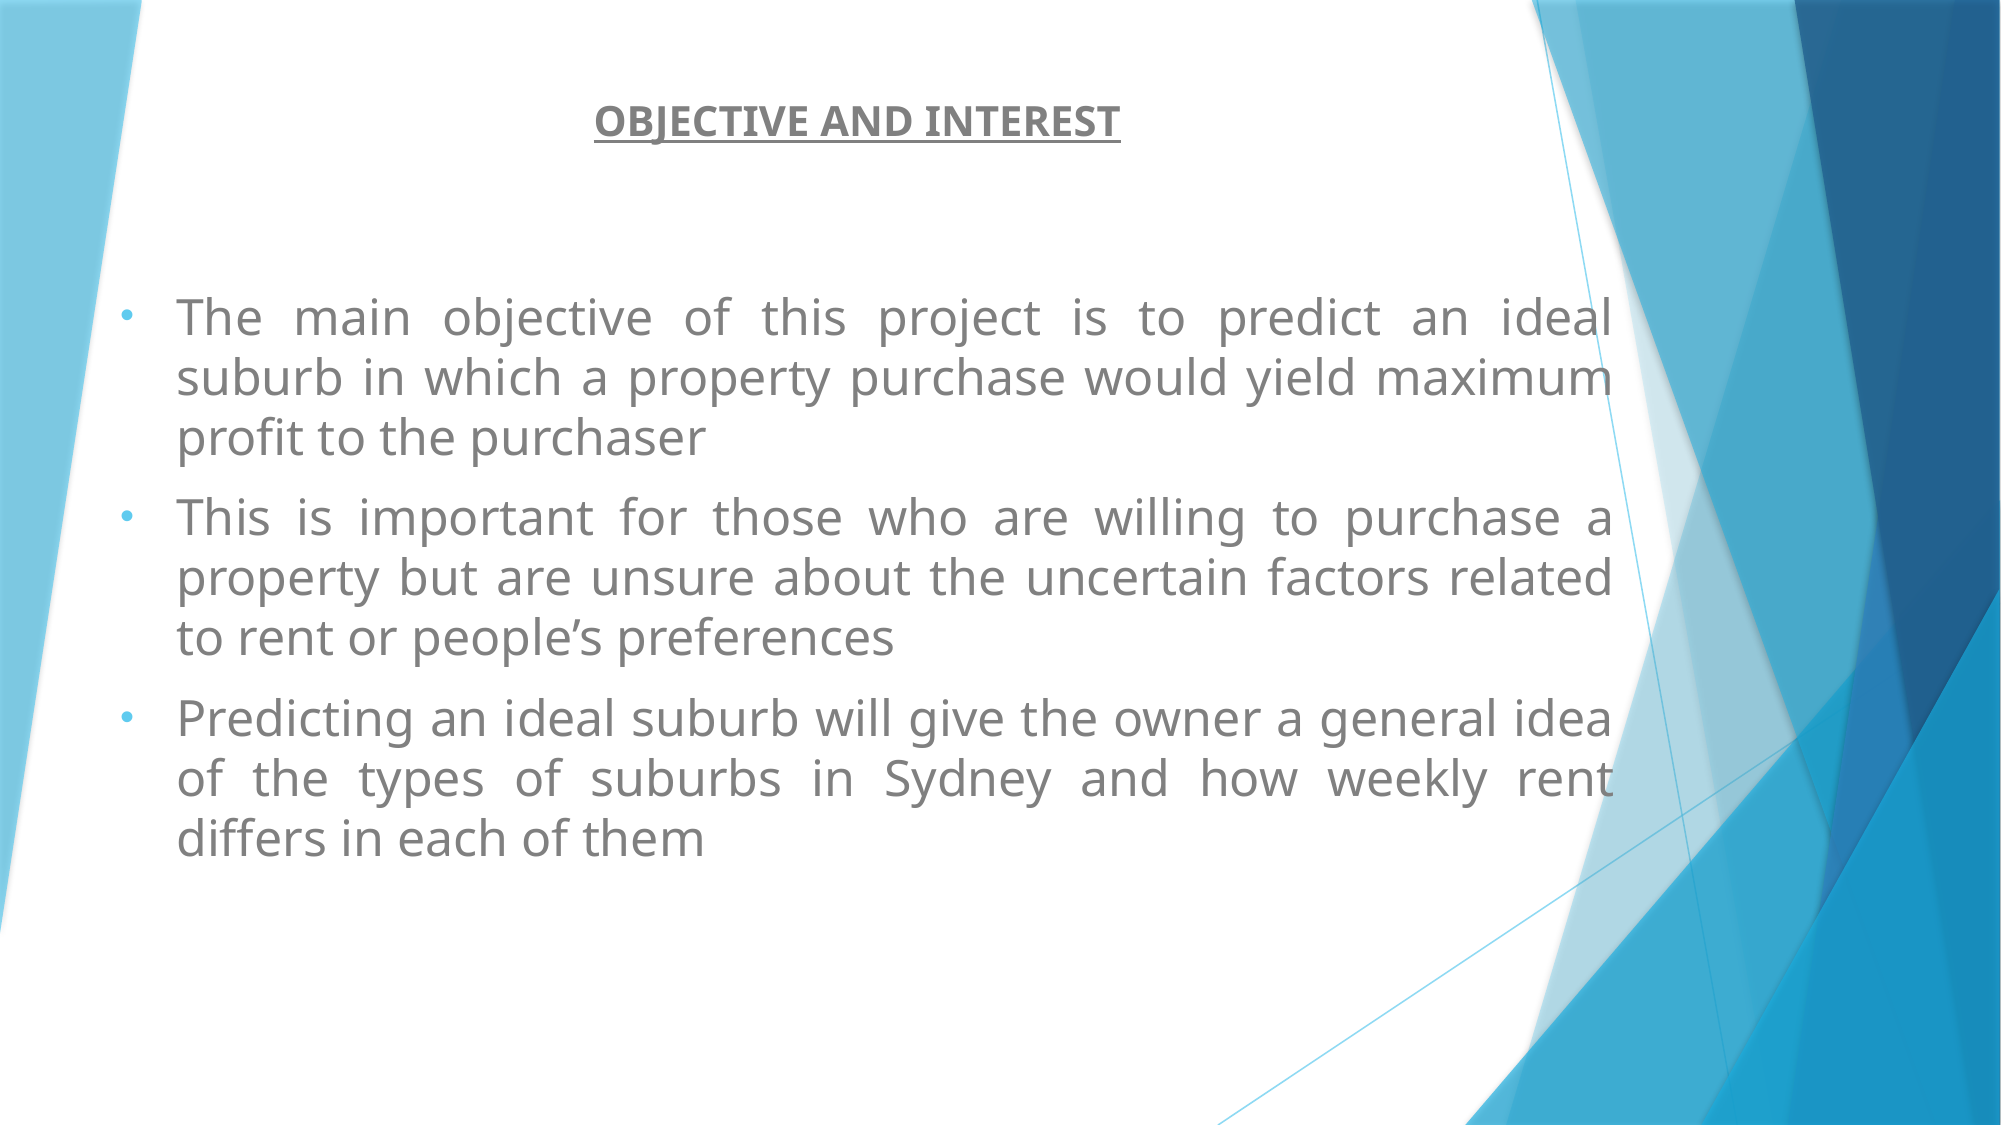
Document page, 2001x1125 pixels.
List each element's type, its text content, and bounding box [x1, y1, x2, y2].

subtitle OBJECTIVE AND INTEREST [568, 87, 1147, 169]
text_box The main objective of this project is to predict an ideal suburb in which a property purchase would yield maximum profit to the purchaser This is important for those who are willing to purchase a property but are unsure about the uncertain factors related to rent or people’s preferences Predicting an ideal suburb will give the owner a general idea of the types of suburbs in Sydney and how weekly rent differs in each of them [105, 277, 1630, 999]
